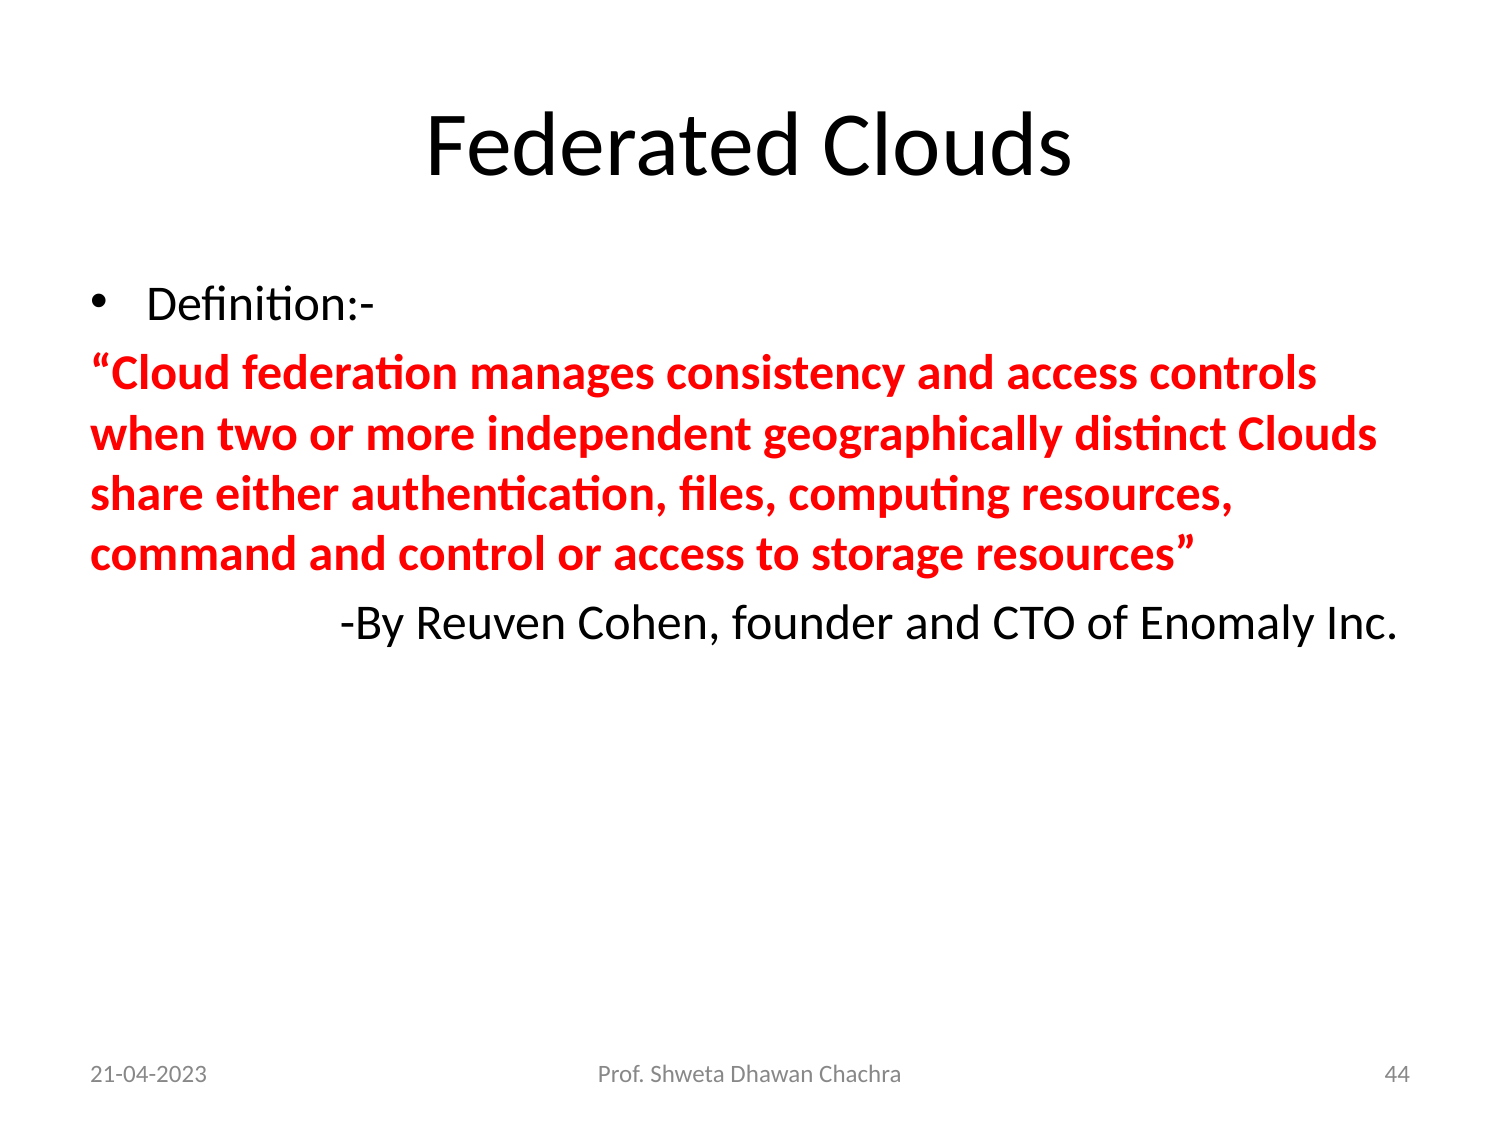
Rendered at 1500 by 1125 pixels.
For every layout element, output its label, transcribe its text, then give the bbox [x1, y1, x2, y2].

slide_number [75, 1042, 425, 1103]
title Federated Clouds [75, 45, 1425, 233]
slide_number ‹#› [1074, 1042, 1425, 1103]
footer Prof. Shweta Dhawan Chachra [512, 1042, 988, 1103]
list Definition:- “Cloud federation manages consistency and access controls when two or more independent geographically distinct Clouds share either authentication, files, computing resources, command and control or access to storage resources” -By Reuven Cohen, founder and CTO of Enomaly Inc. [75, 262, 1425, 1005]
